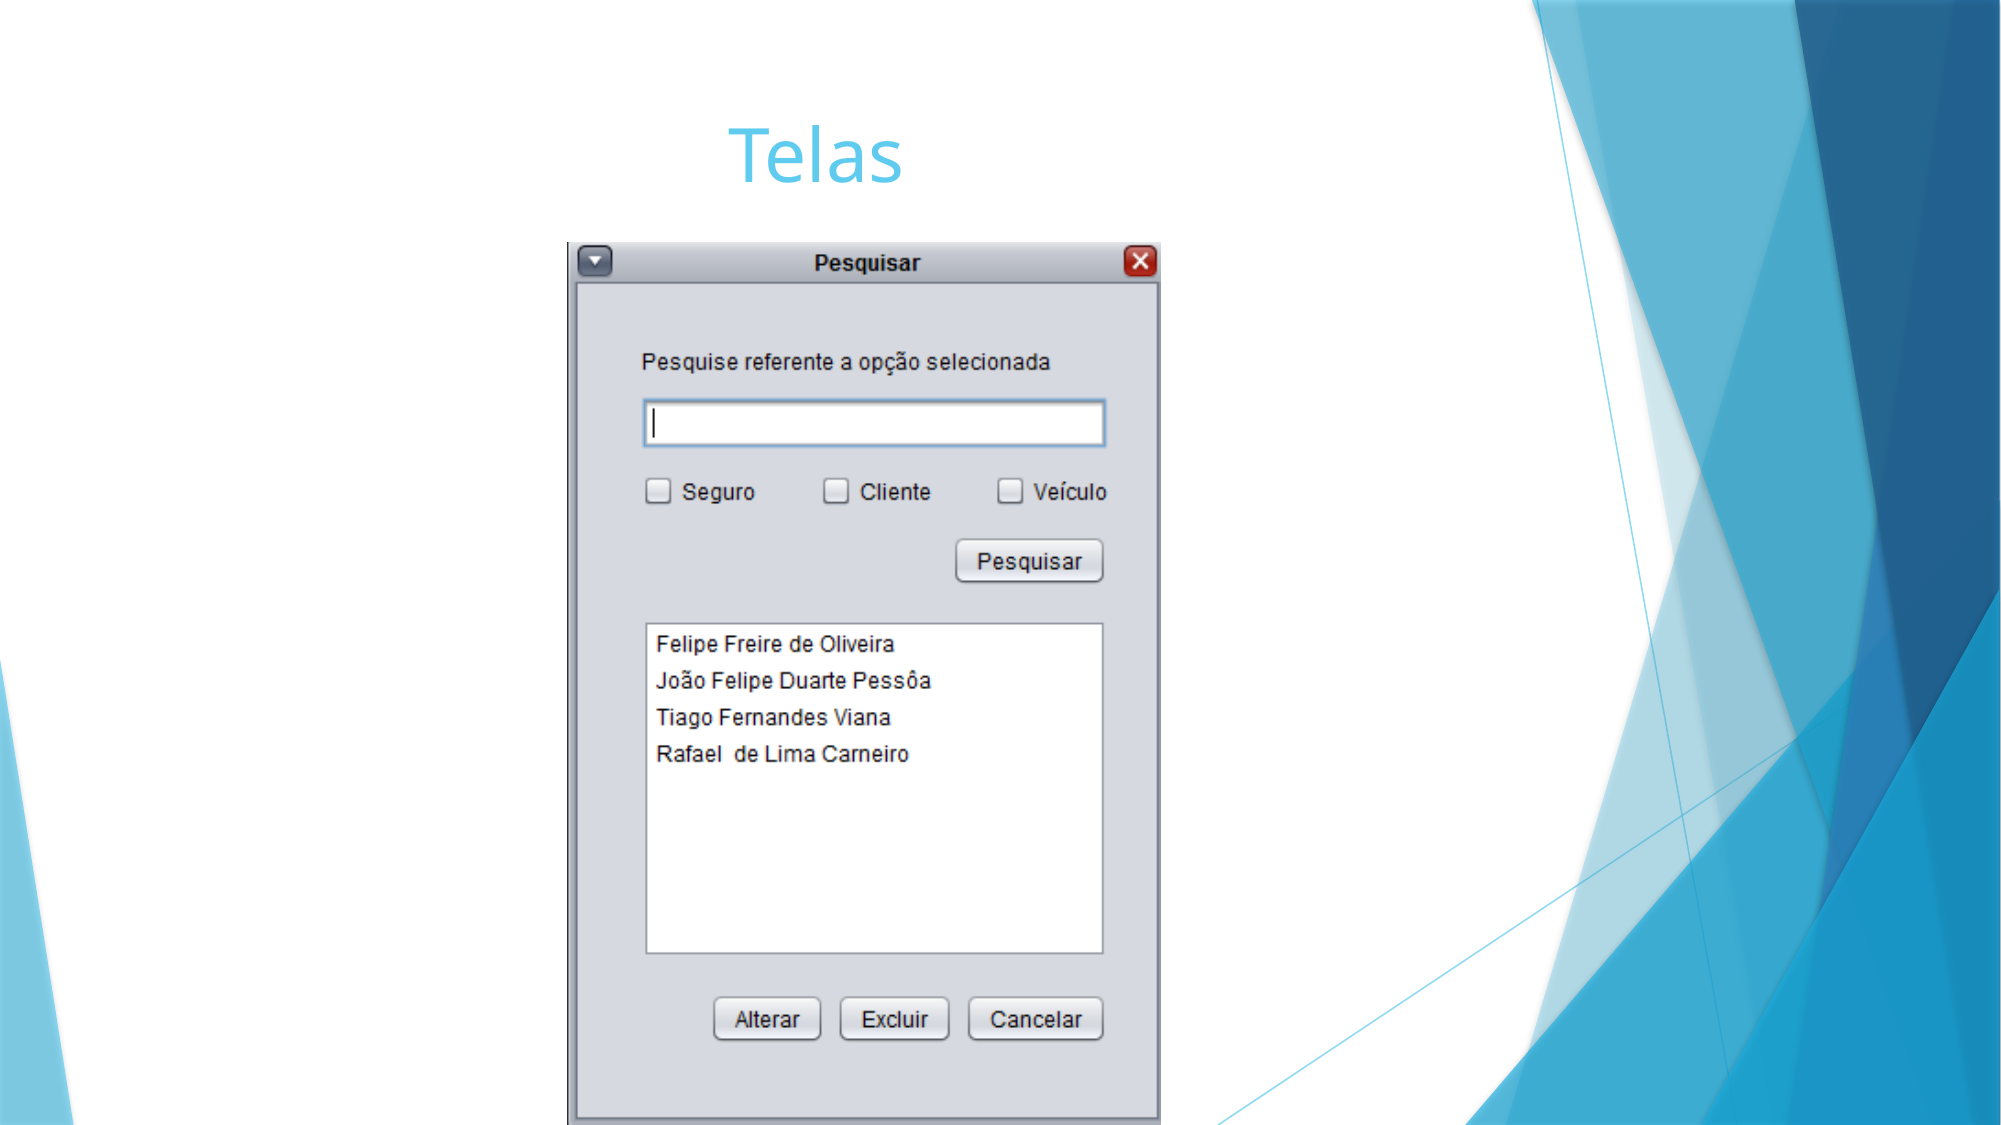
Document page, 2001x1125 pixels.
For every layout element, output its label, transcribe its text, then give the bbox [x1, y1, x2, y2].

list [566, 241, 1162, 1125]
title Telas [111, 99, 1522, 317]
